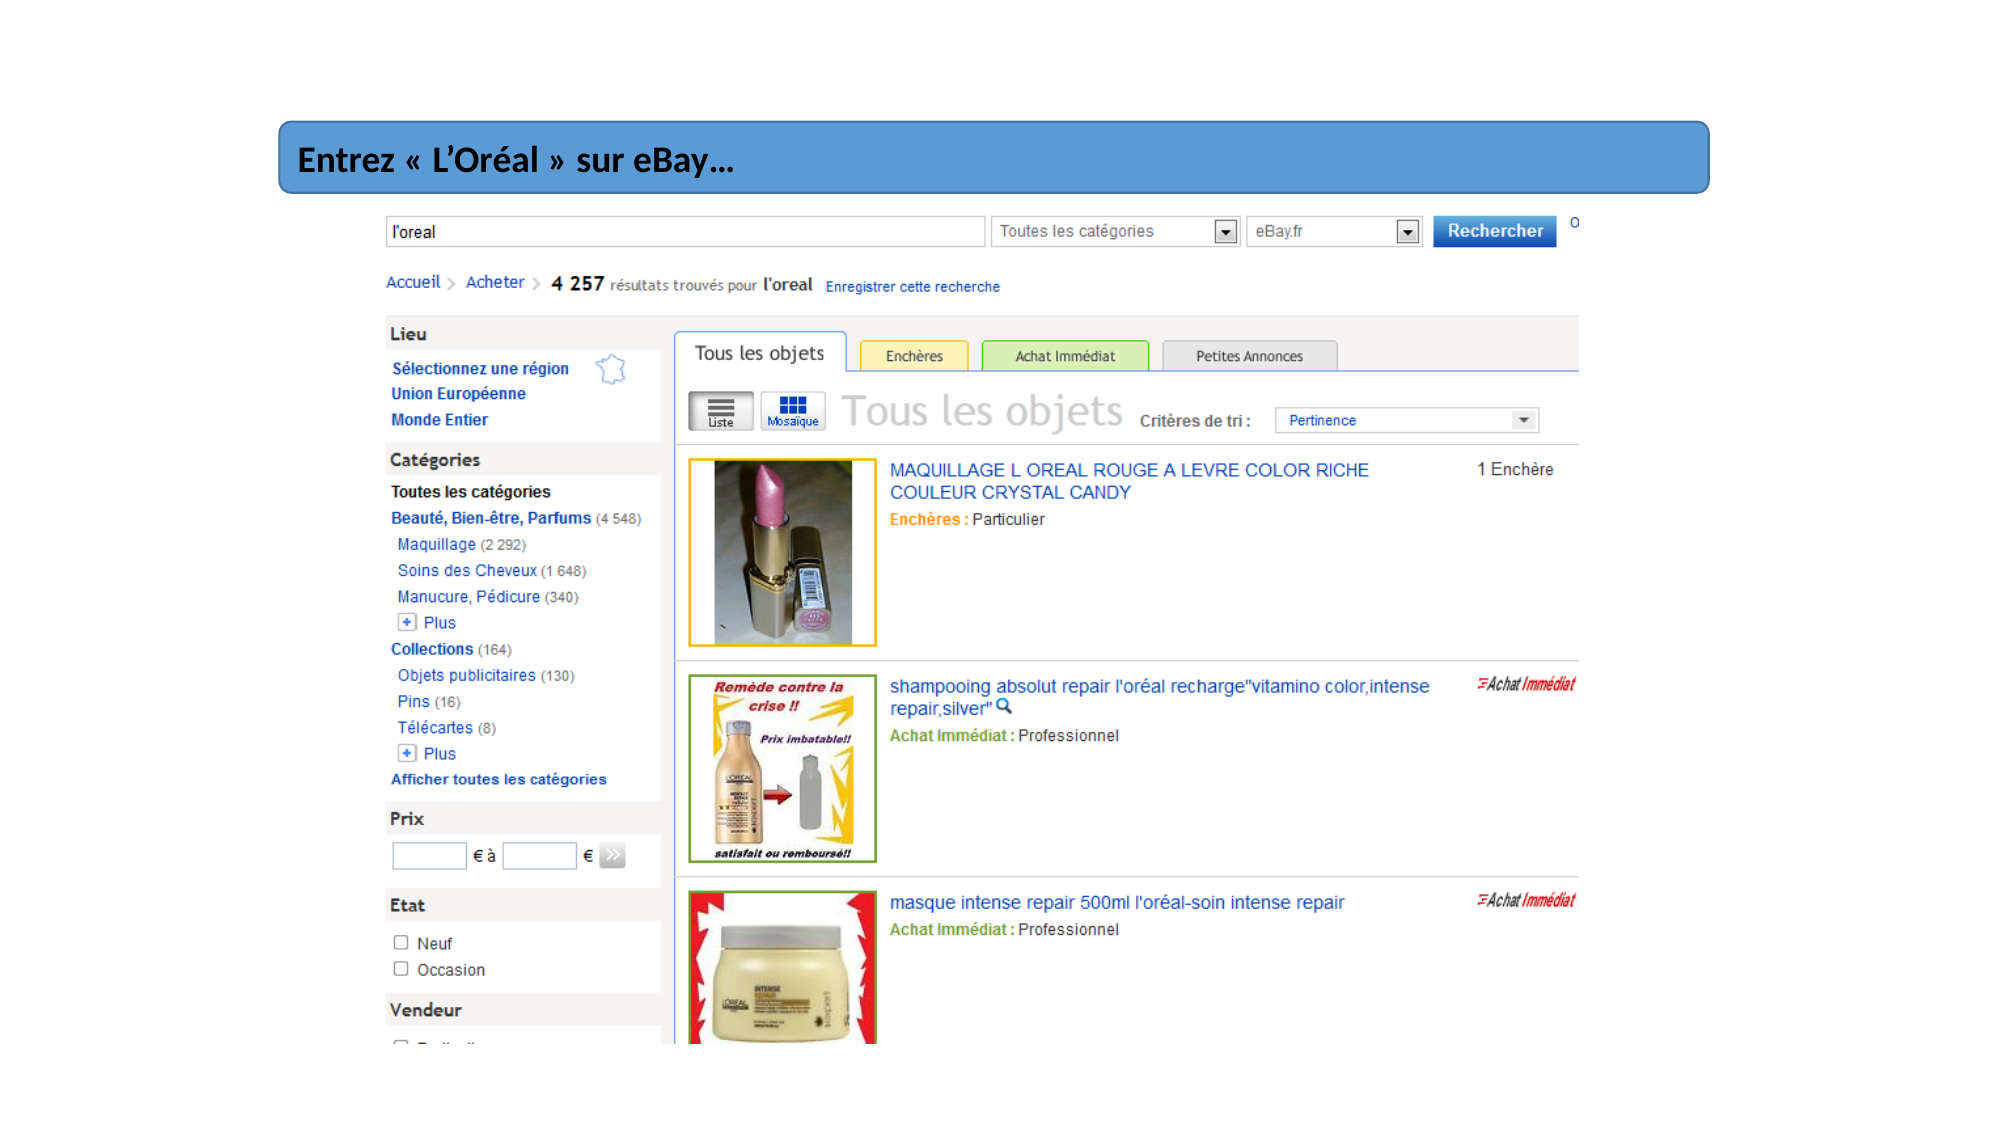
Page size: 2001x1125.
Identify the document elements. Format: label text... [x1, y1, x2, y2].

text_box Entrez « L’Oréal » sur eBay… [278, 120, 1710, 194]
picture [373, 212, 1579, 1044]
